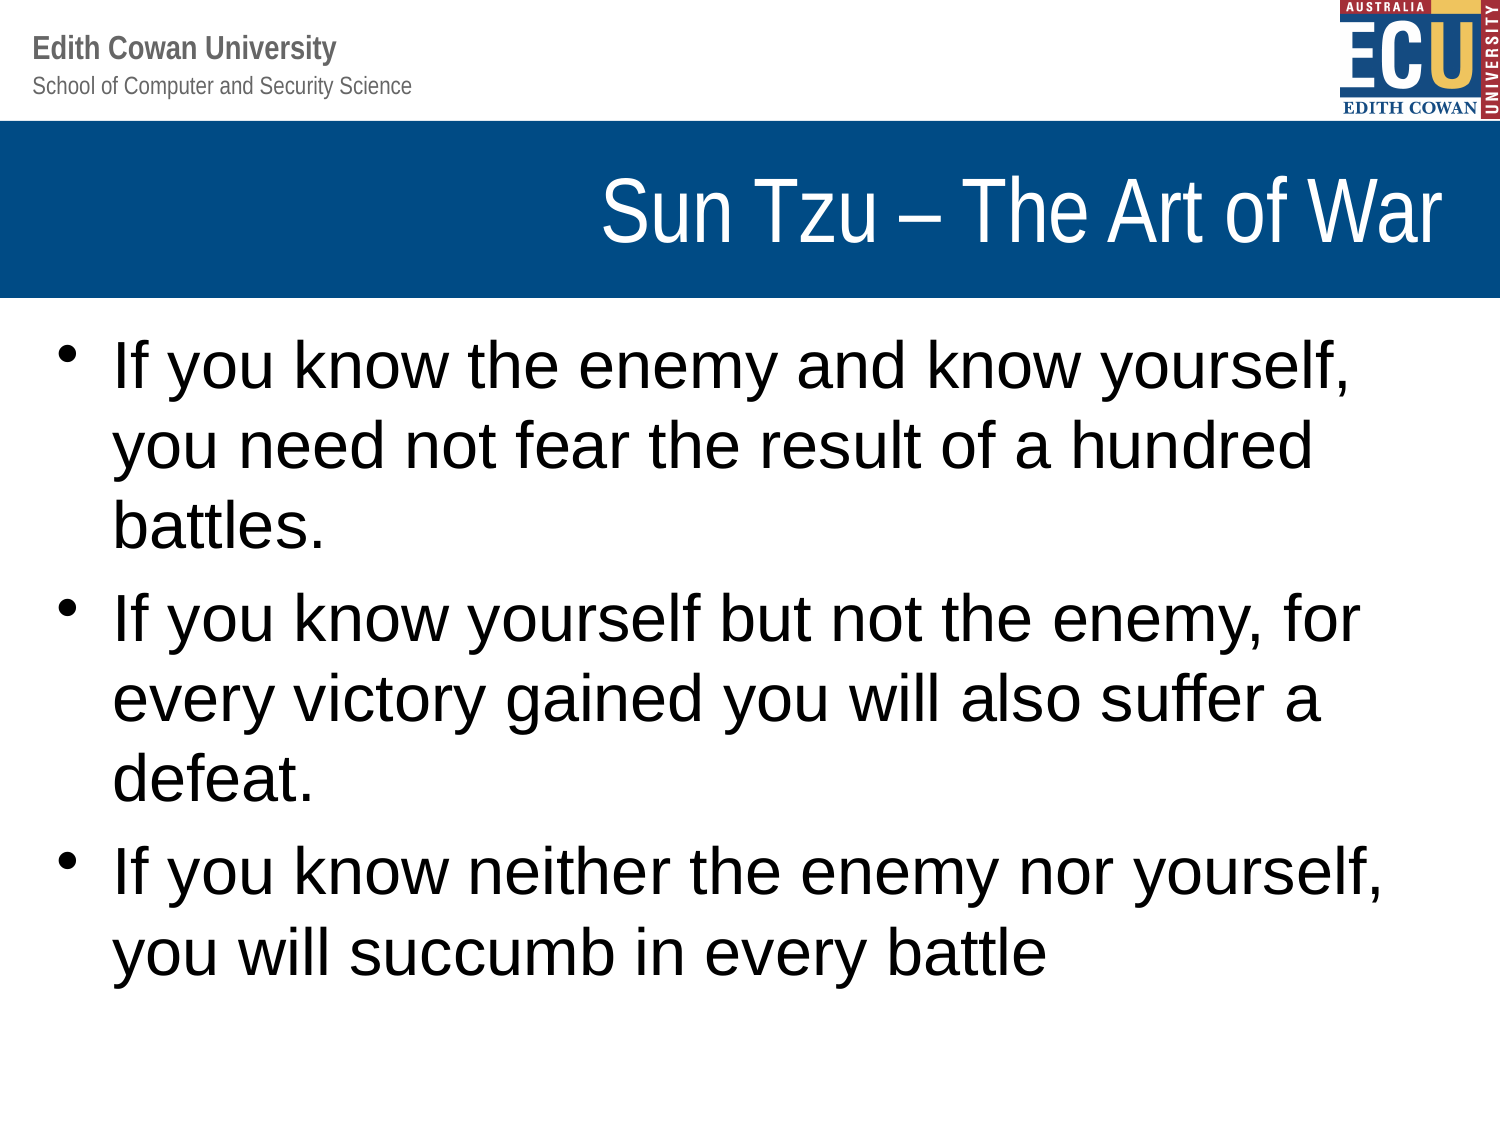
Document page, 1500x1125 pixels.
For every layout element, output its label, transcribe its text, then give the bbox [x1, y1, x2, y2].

list If you know the enemy and know yourself, you need not fear the result of a hundred battles. If you know yourself but not the enemy, for every victory gained you will also suffer a defeat. If you know neither the enemy nor yourself, you will succumb in every battle [40, 314, 1460, 1083]
picture [1340, 0, 1500, 119]
title Sun Tzu – The Art of War [40, 123, 1460, 289]
